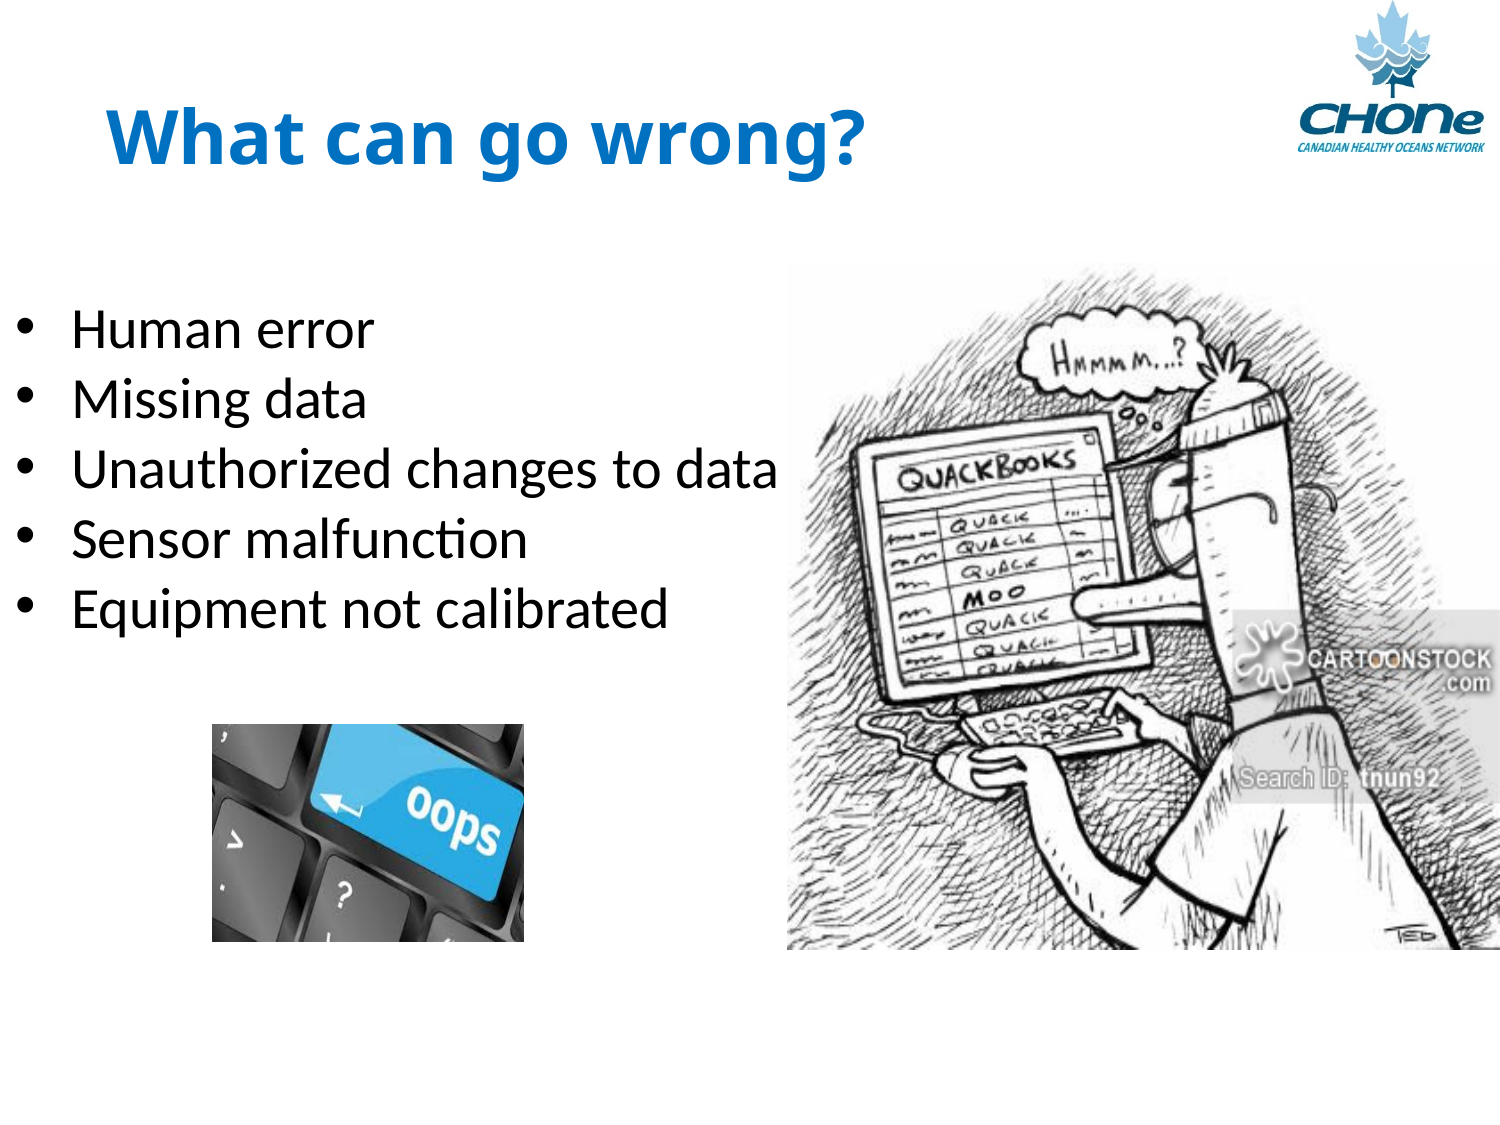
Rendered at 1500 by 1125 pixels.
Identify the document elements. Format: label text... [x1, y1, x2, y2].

picture [212, 724, 524, 942]
picture [787, 262, 1500, 951]
list Human error Missing data Unauthorized changes to data Sensor malfunction Equipment not calibrated [0, 275, 822, 1023]
title What can go wrong? [0, 75, 1186, 201]
picture [1298, 0, 1485, 153]
